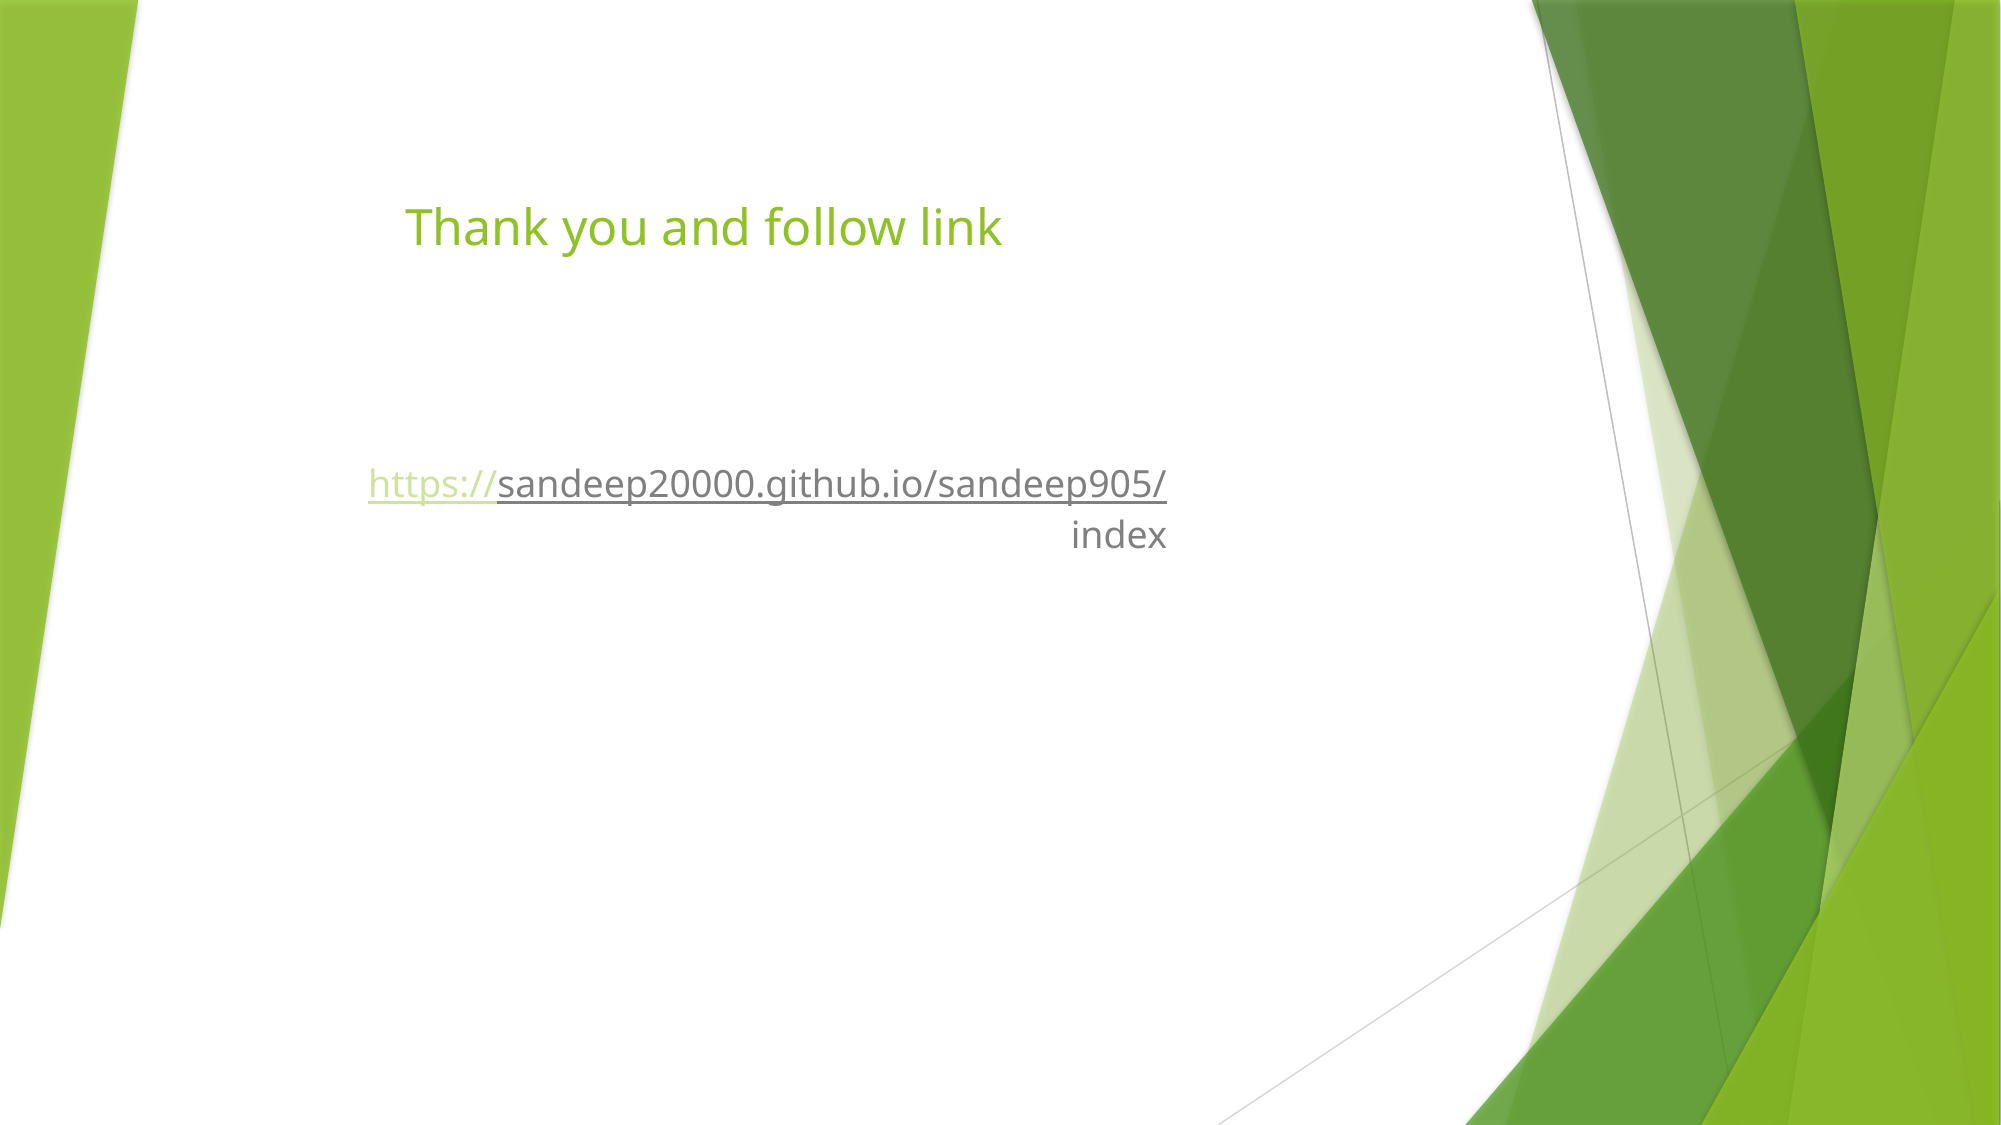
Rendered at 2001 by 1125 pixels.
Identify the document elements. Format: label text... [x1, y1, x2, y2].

subtitle https://sandeep20000.github.io/sandeep905/index [247, 452, 1183, 614]
title Thank you and follow link [247, 100, 1019, 263]
